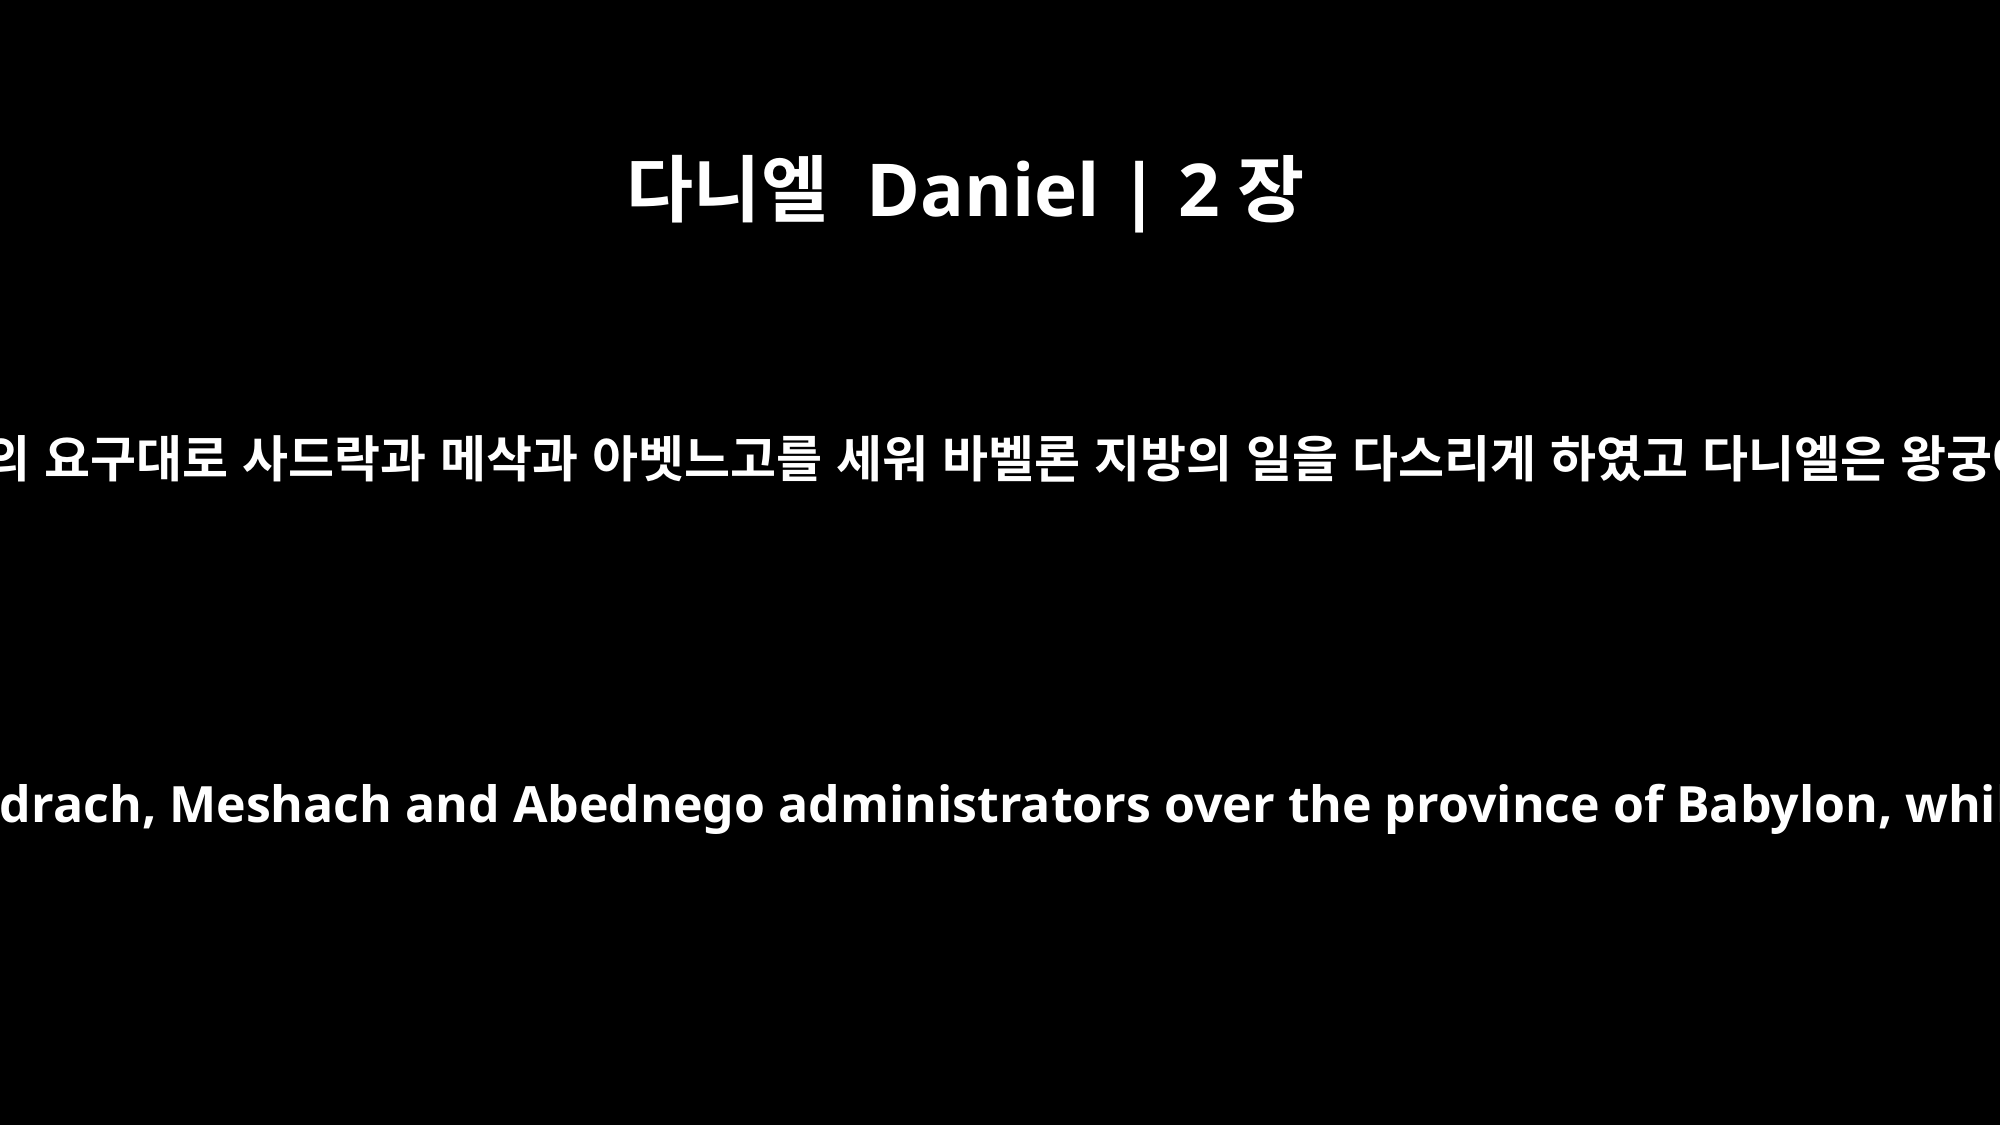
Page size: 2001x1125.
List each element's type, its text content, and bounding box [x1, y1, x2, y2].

text_box Moreover, at Daniel's request the king appointed Shadrach, Meshach and Abednego administrators over the province of Babylon, while Daniel himself remained at the royal court. [0, 764, 2000, 840]
text_box 다니엘 Daniel | 2장 [611, 136, 1320, 239]
text_box 49 왕이 또 다니엘의 요구대로 사드락과 메삭과 아벳느고를 세워 바벨론 지방의 일을 다스리게 하였고 다니엘은 왕궁에 있었더라 [0, 359, 2000, 495]
